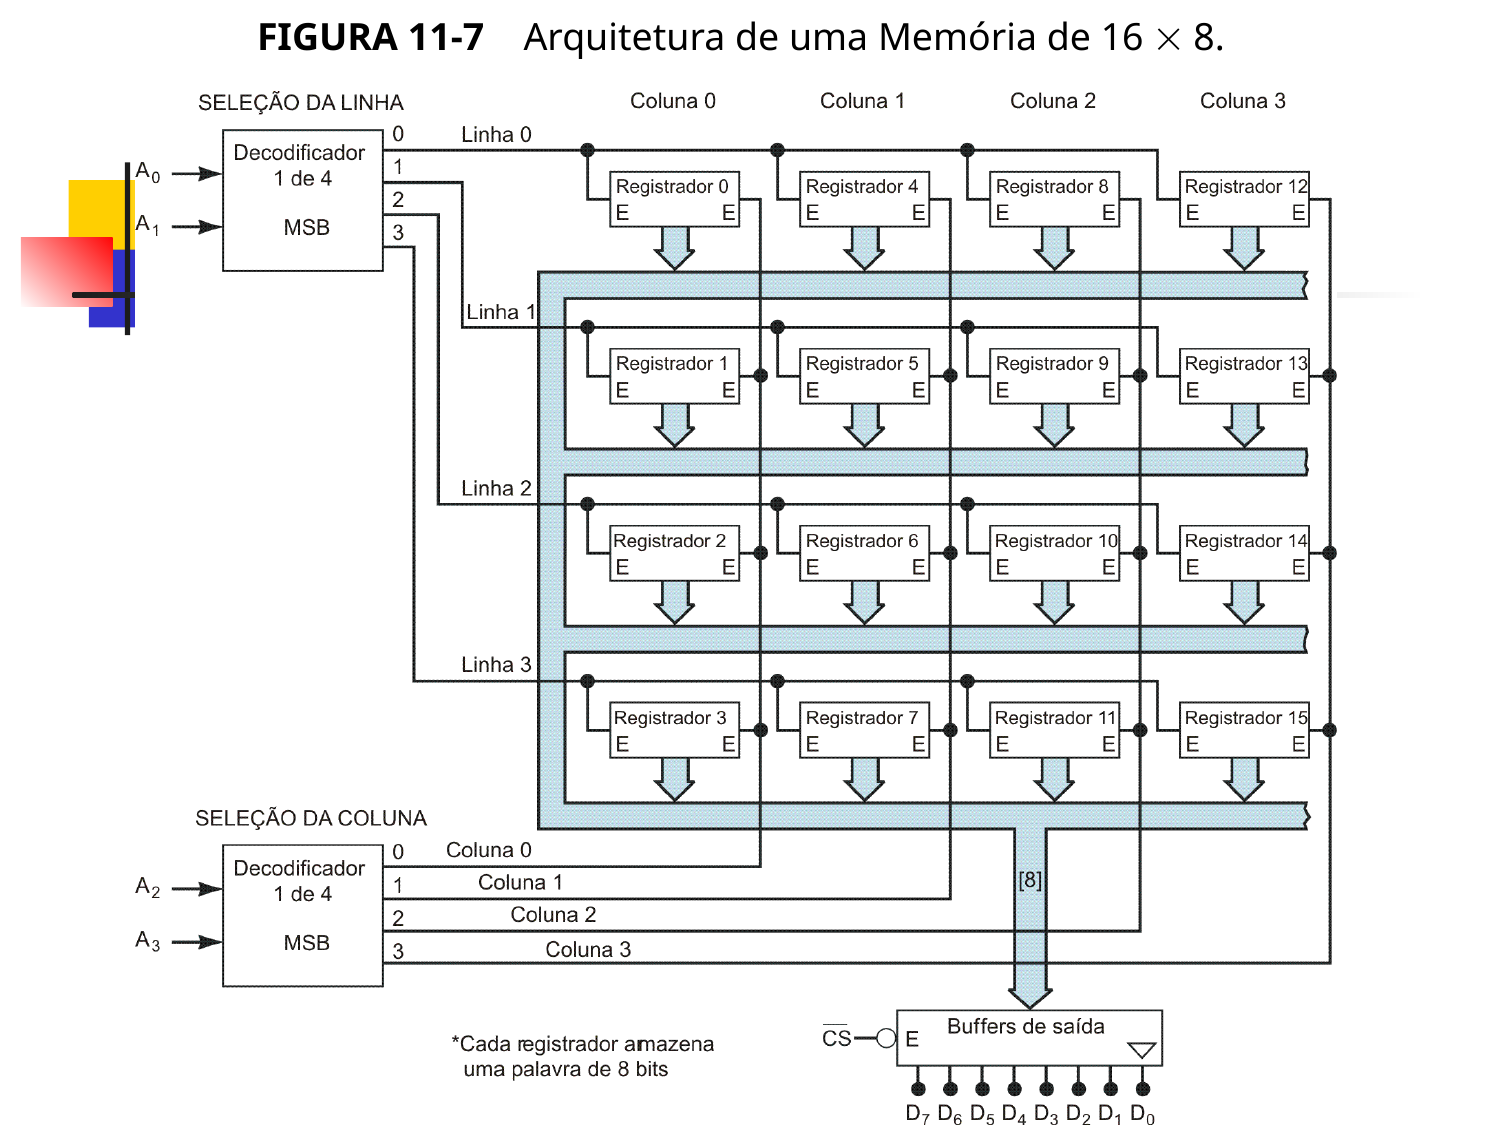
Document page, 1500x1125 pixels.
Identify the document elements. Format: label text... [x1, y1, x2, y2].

title FIGURA 11-7 Arquitetura de uma Memória de 16  8. [241, 0, 1500, 66]
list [135, 90, 1337, 1125]
